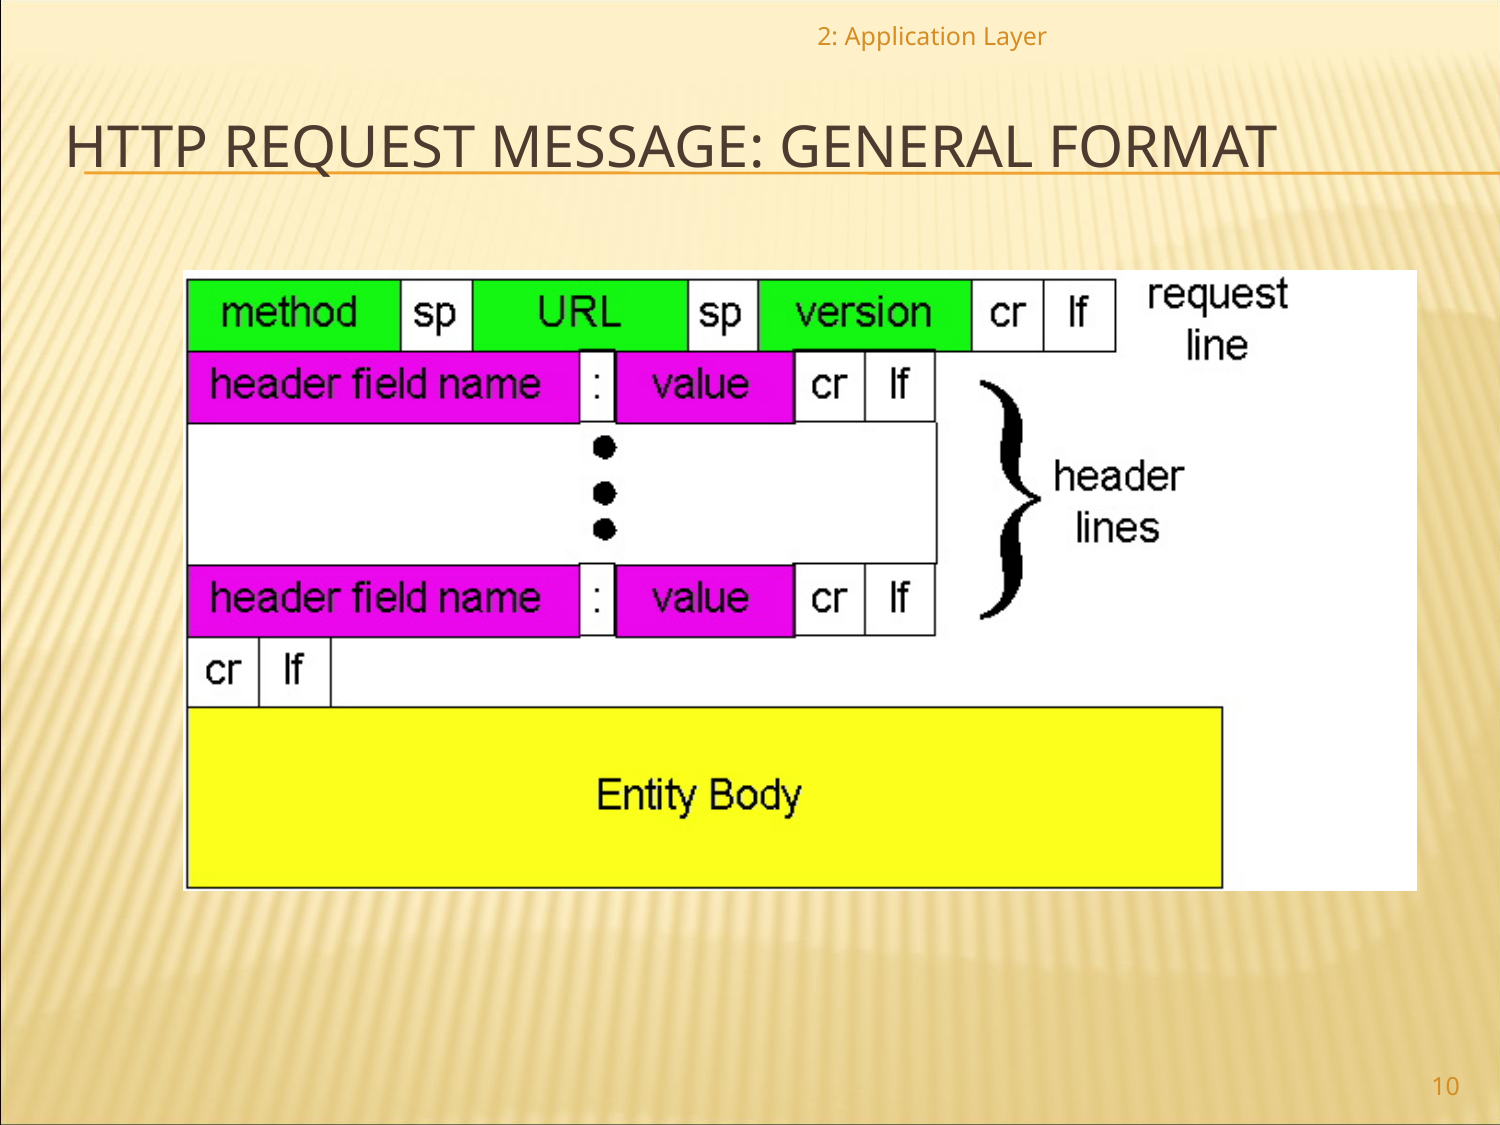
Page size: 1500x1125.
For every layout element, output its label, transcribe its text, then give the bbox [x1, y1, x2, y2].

text_box [1350, 1062, 1475, 1103]
text_box 2: Application Layer [512, 12, 1063, 60]
title HTTP REQUEST MESSAGE: GENERAL FORMAT [49, 75, 1475, 213]
picture [0, 0, 1500, 1125]
